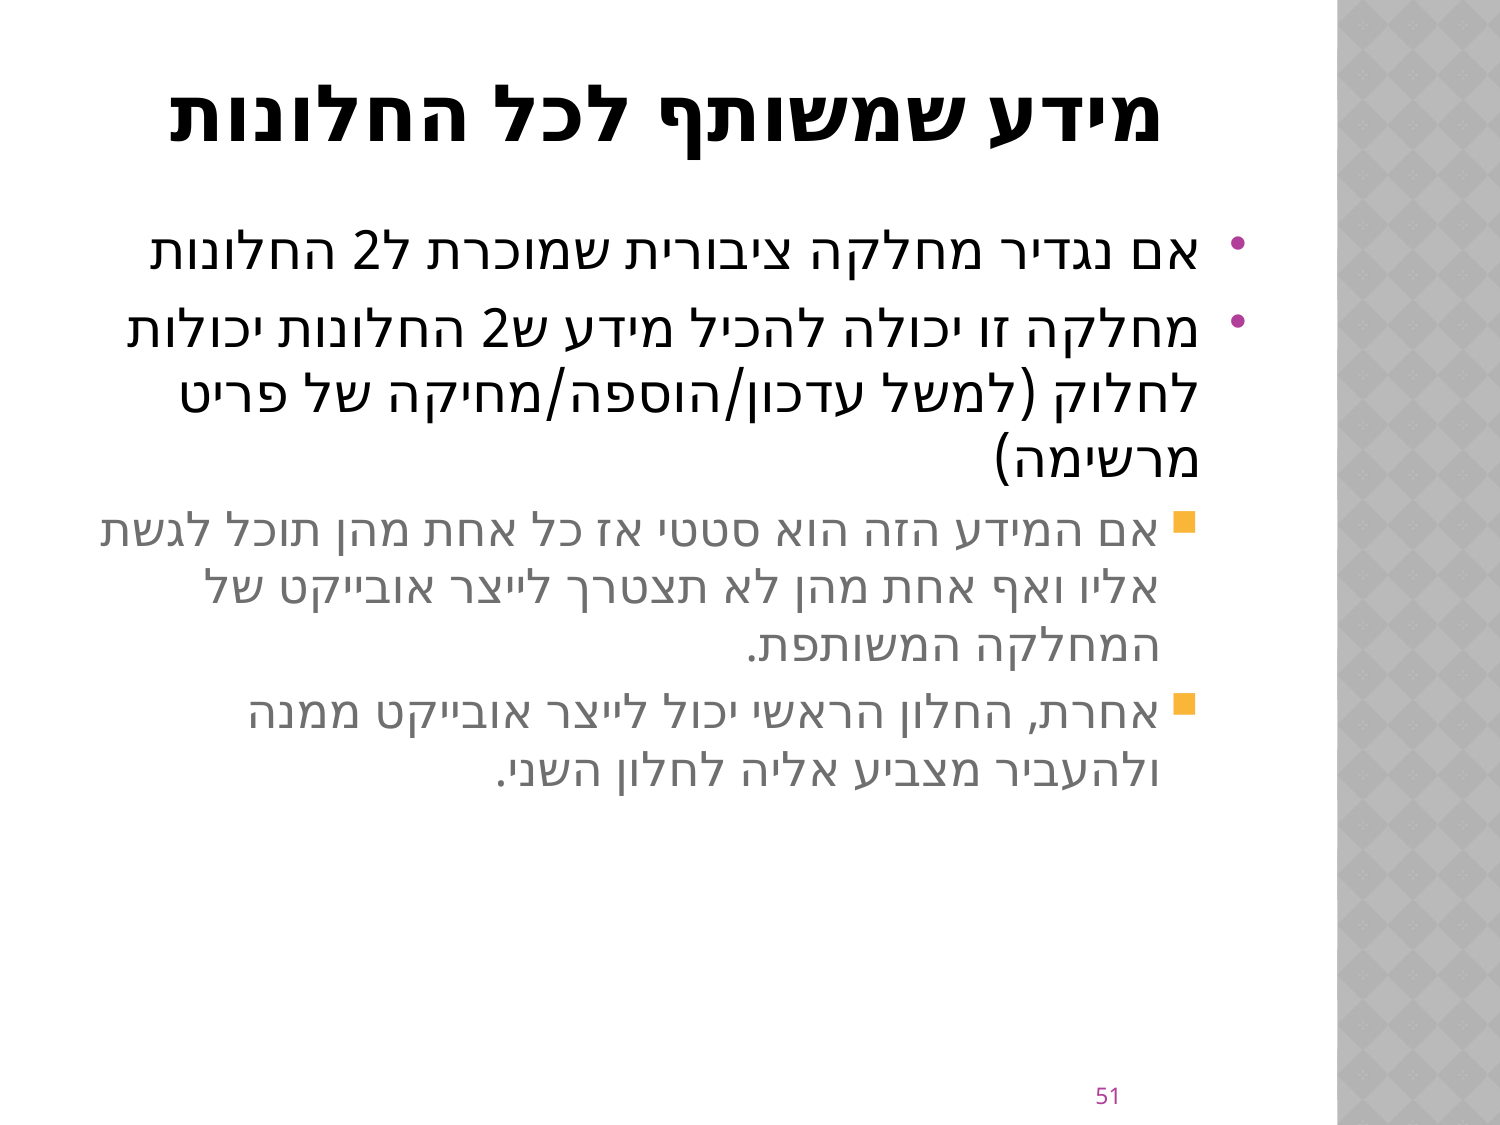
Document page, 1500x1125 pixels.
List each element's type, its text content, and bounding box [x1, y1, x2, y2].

list אם נגדיר מחלקה ציבורית שמוכרת ל2 החלונות מחלקה זו יכולה להכיל מידע ש2 החלונות יכולות לחלוק (למשל עדכון/הוספה/מחיקה של פריט מרשימה) אם המידע הזה הוא סטטי אז כל אחת מהן תוכל לגשת אליו ואף אחת מהן לא תצטרך לייצר אובייקט של המחלקה המשותפת. אחרת, החלון הראשי יכול לייצר אובייקט ממנה ולהעביר מצביע אליה לחלון השני. [75, 208, 1263, 1004]
slide_number 51 [1025, 1075, 1122, 1113]
title מידע שמשותף לכל החלונות [75, 42, 1263, 158]
